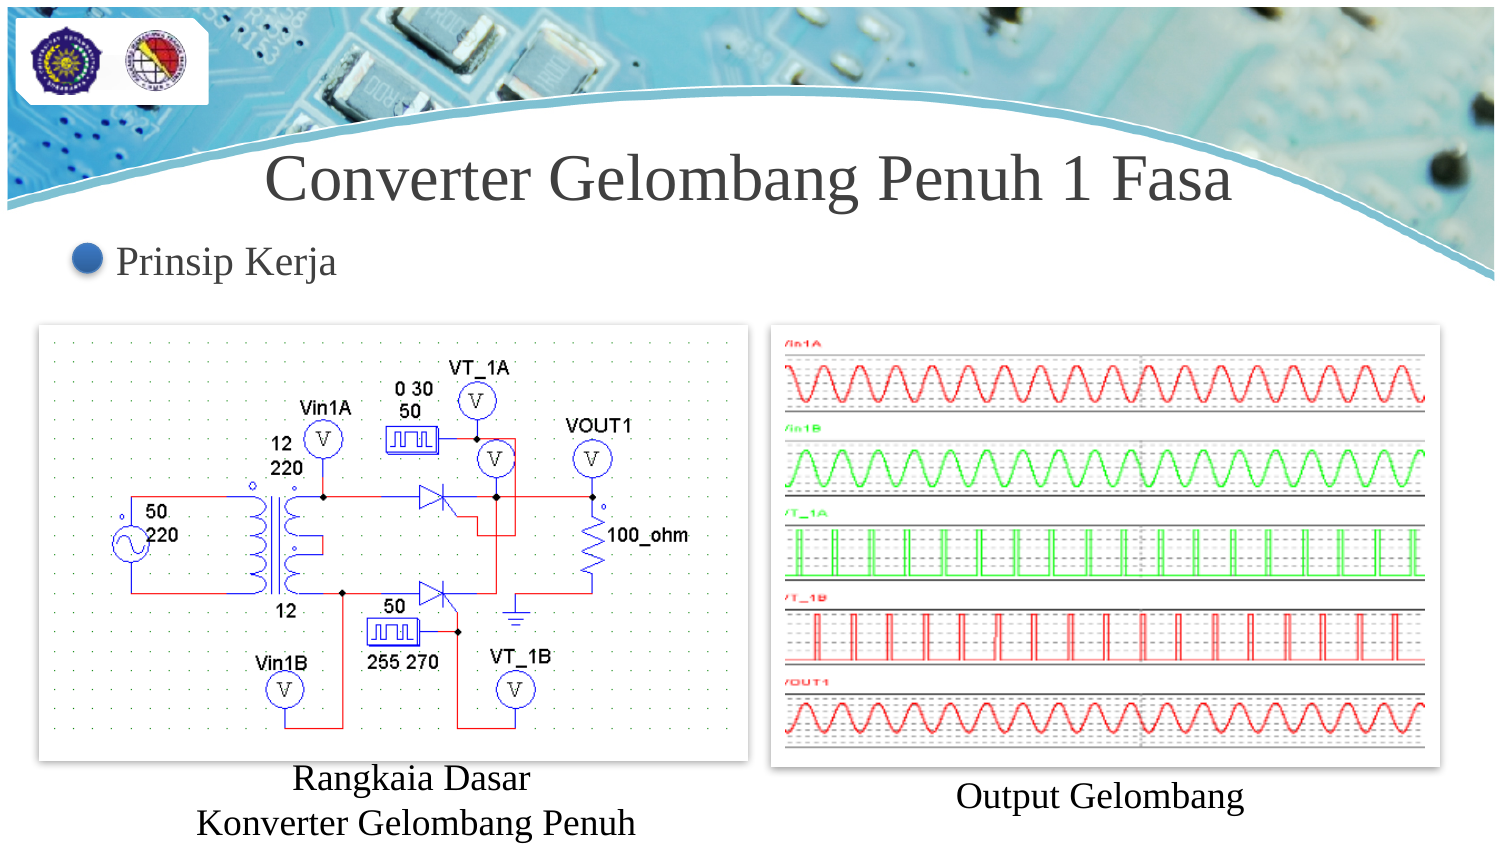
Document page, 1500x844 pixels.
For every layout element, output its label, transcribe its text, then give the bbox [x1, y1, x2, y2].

list Prinsip Kerja [0, 226, 907, 298]
text_box Output Gelombang [941, 763, 1270, 824]
picture [0, 0, 1500, 844]
text_box Rangkaia Dasar Konverter Gelombang Penuh [171, 755, 652, 844]
title Converter Gelombang Penuh 1 Fasa [75, 102, 1425, 244]
picture [52, 338, 734, 747]
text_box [17, 19, 207, 104]
text_box [71, 242, 103, 274]
